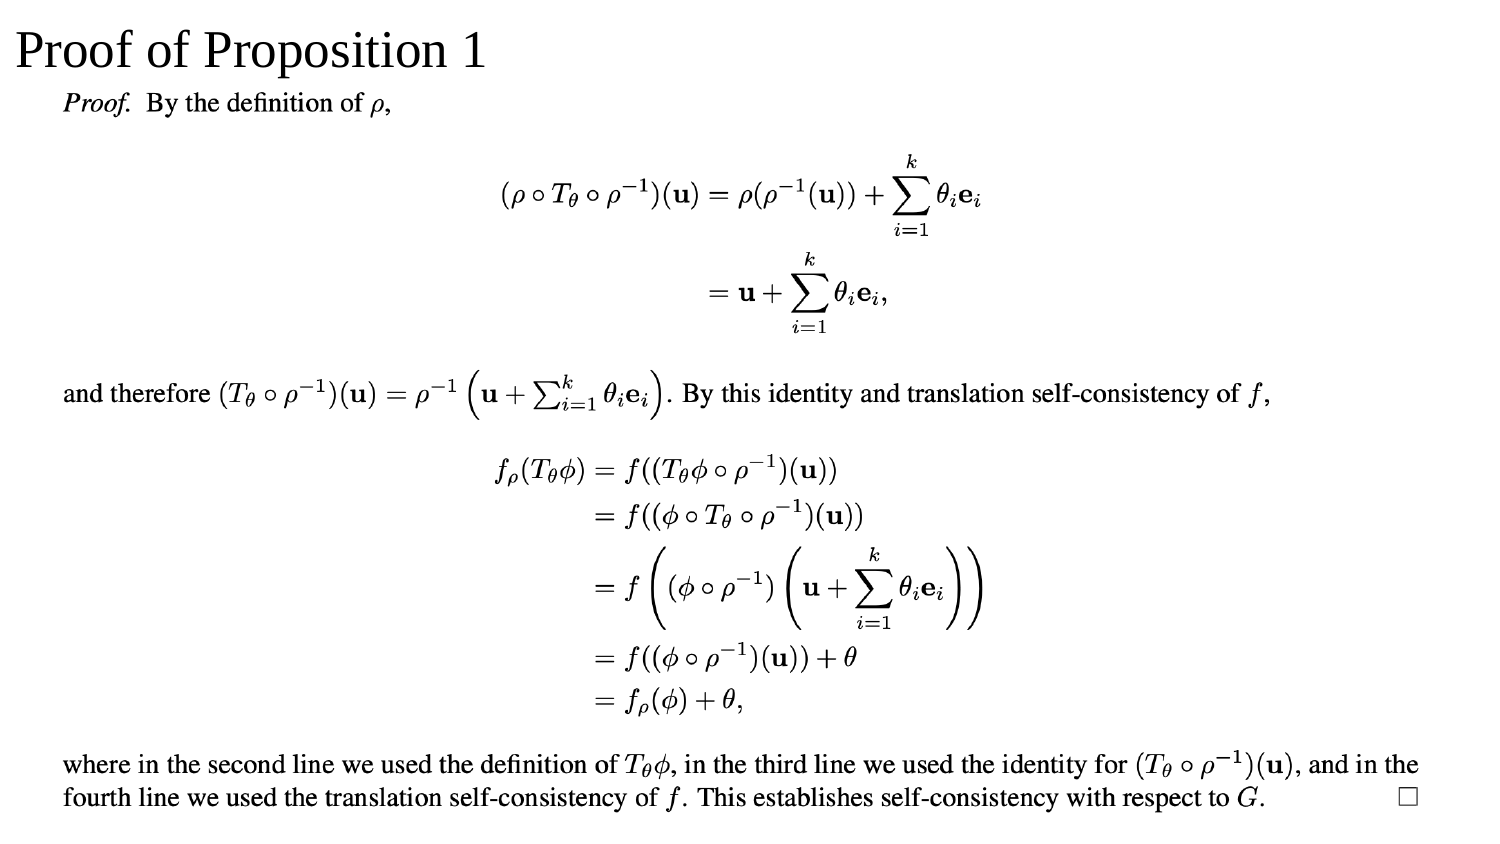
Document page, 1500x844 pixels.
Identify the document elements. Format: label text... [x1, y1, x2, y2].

title Proof of Proposition 1 [0, 0, 1472, 94]
picture [51, 79, 1449, 827]
